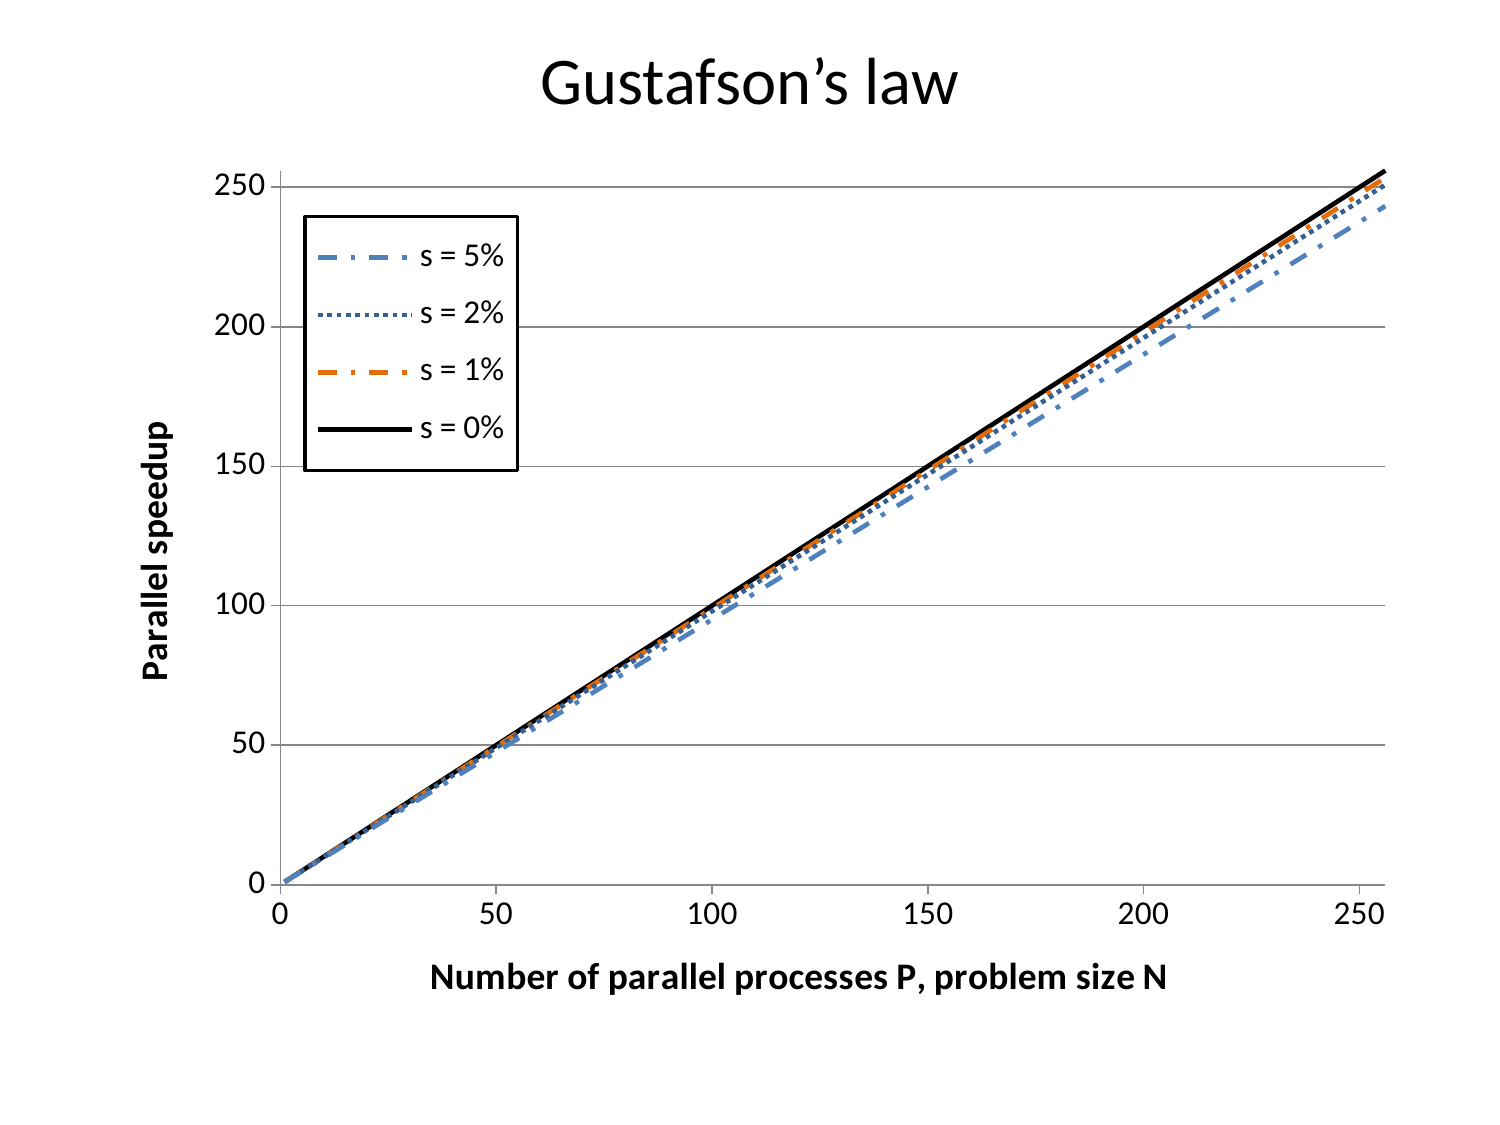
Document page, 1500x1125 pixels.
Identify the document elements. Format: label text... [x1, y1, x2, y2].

title Gustafson’s law [75, 24, 1425, 130]
chart [100, 152, 1412, 1036]
